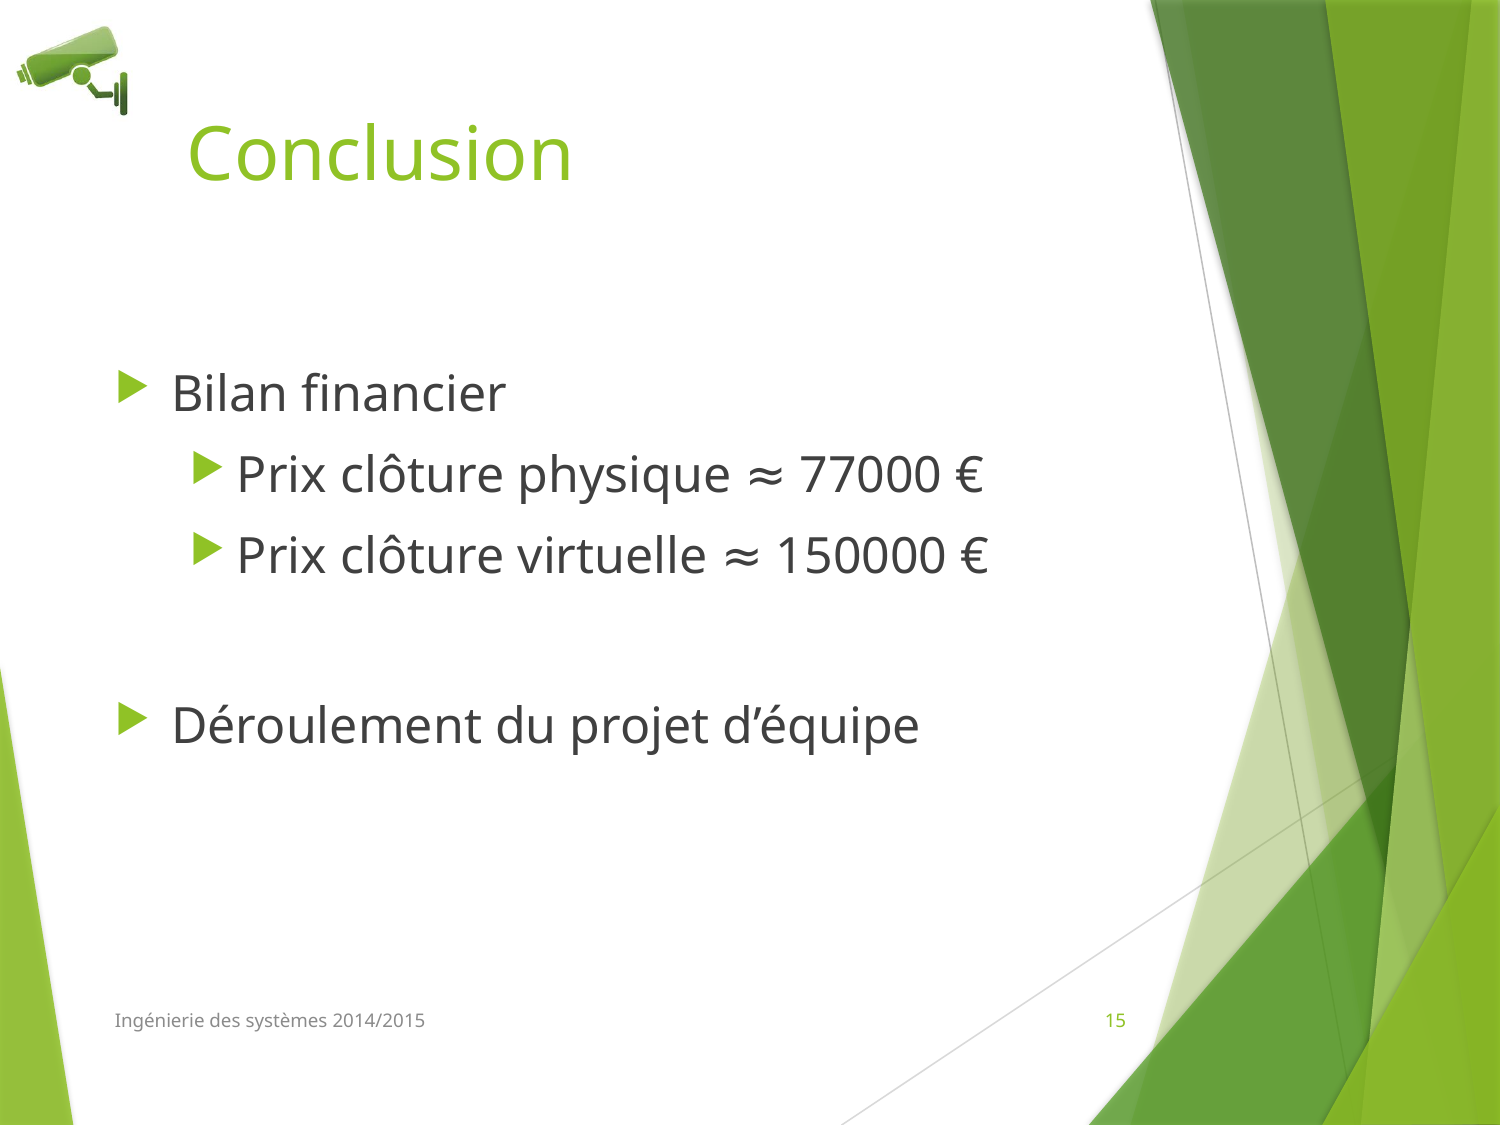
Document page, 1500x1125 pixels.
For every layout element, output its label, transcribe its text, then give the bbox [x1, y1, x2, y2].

list Bilan financier Prix clôture physique ≈ 77000 € Prix clôture virtuelle ≈ 150000 € Déroulement du projet d’équipe [99, 354, 1142, 992]
picture [0, 0, 143, 143]
footer Ingénierie des systèmes 2014/2015 [99, 991, 859, 1051]
title Conclusion [171, 97, 1214, 315]
slide_number 15 [1057, 991, 1142, 1051]
